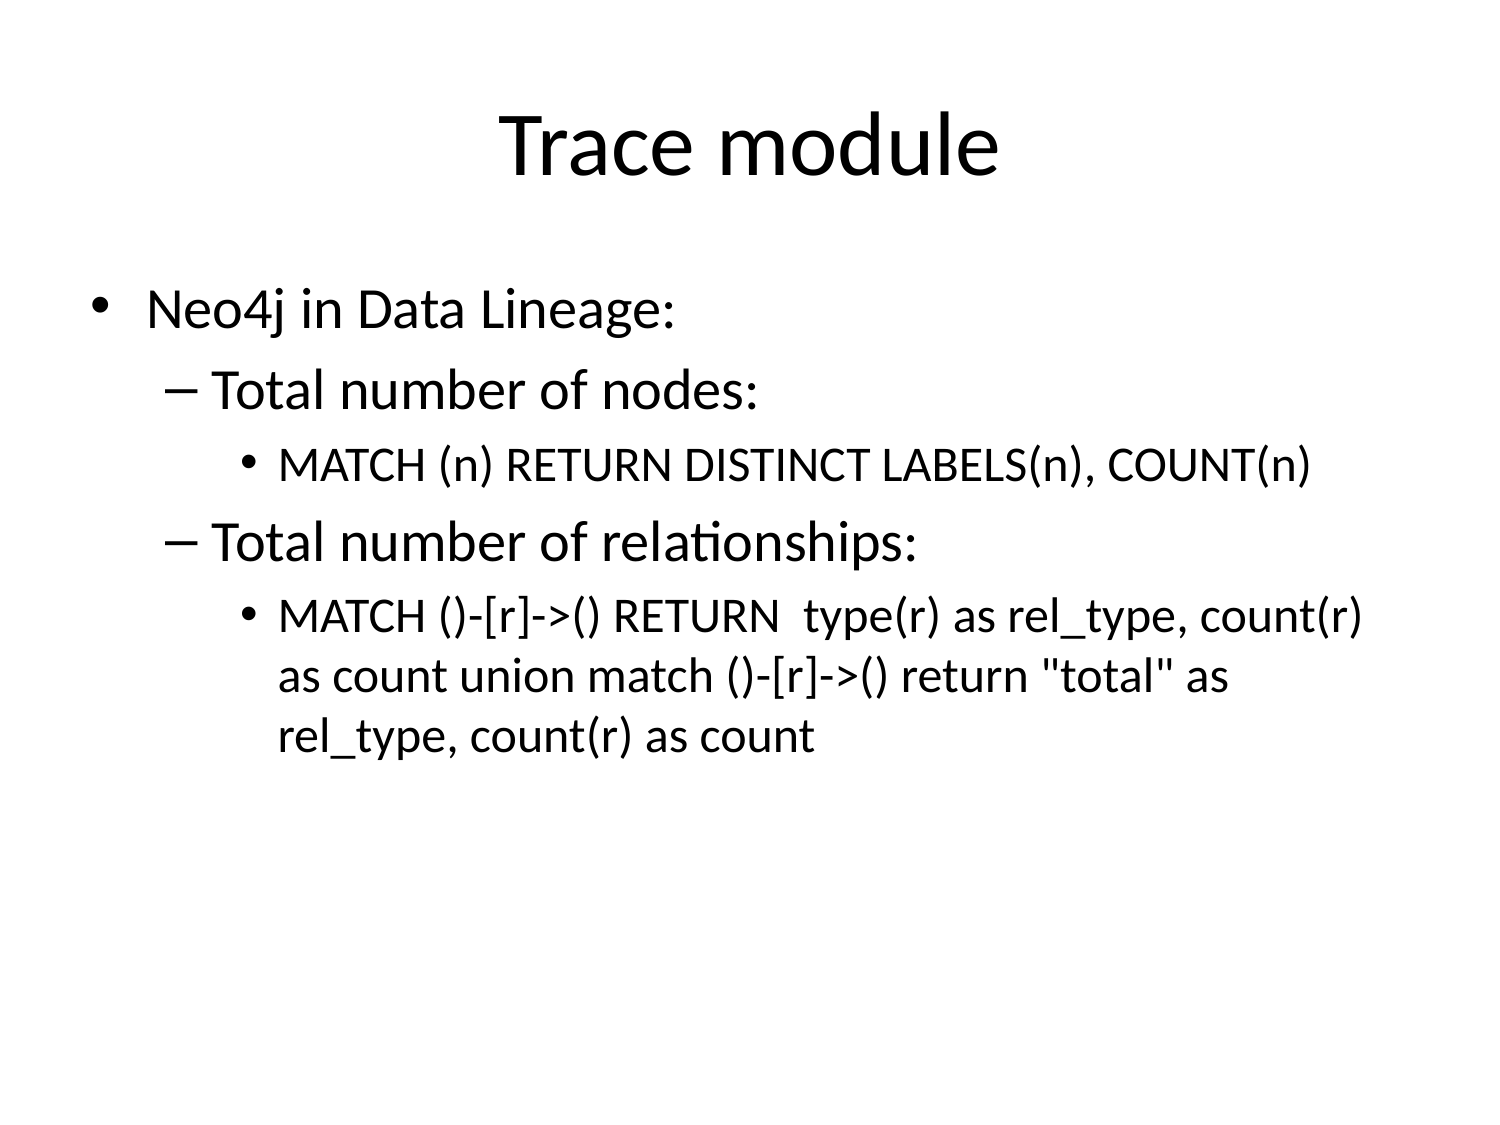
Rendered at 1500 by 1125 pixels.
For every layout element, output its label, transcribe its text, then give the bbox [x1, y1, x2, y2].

list Neo4j in Data Lineage: Total number of nodes: MATCH (n) RETURN DISTINCT LABELS(n), COUNT(n) Total number of relationships: MATCH ()-[r]->() RETURN type(r) as rel_type, count(r) as count union match ()-[r]->() return "total" as rel_type, count(r) as count [75, 262, 1425, 1078]
title Trace module [75, 45, 1425, 233]
